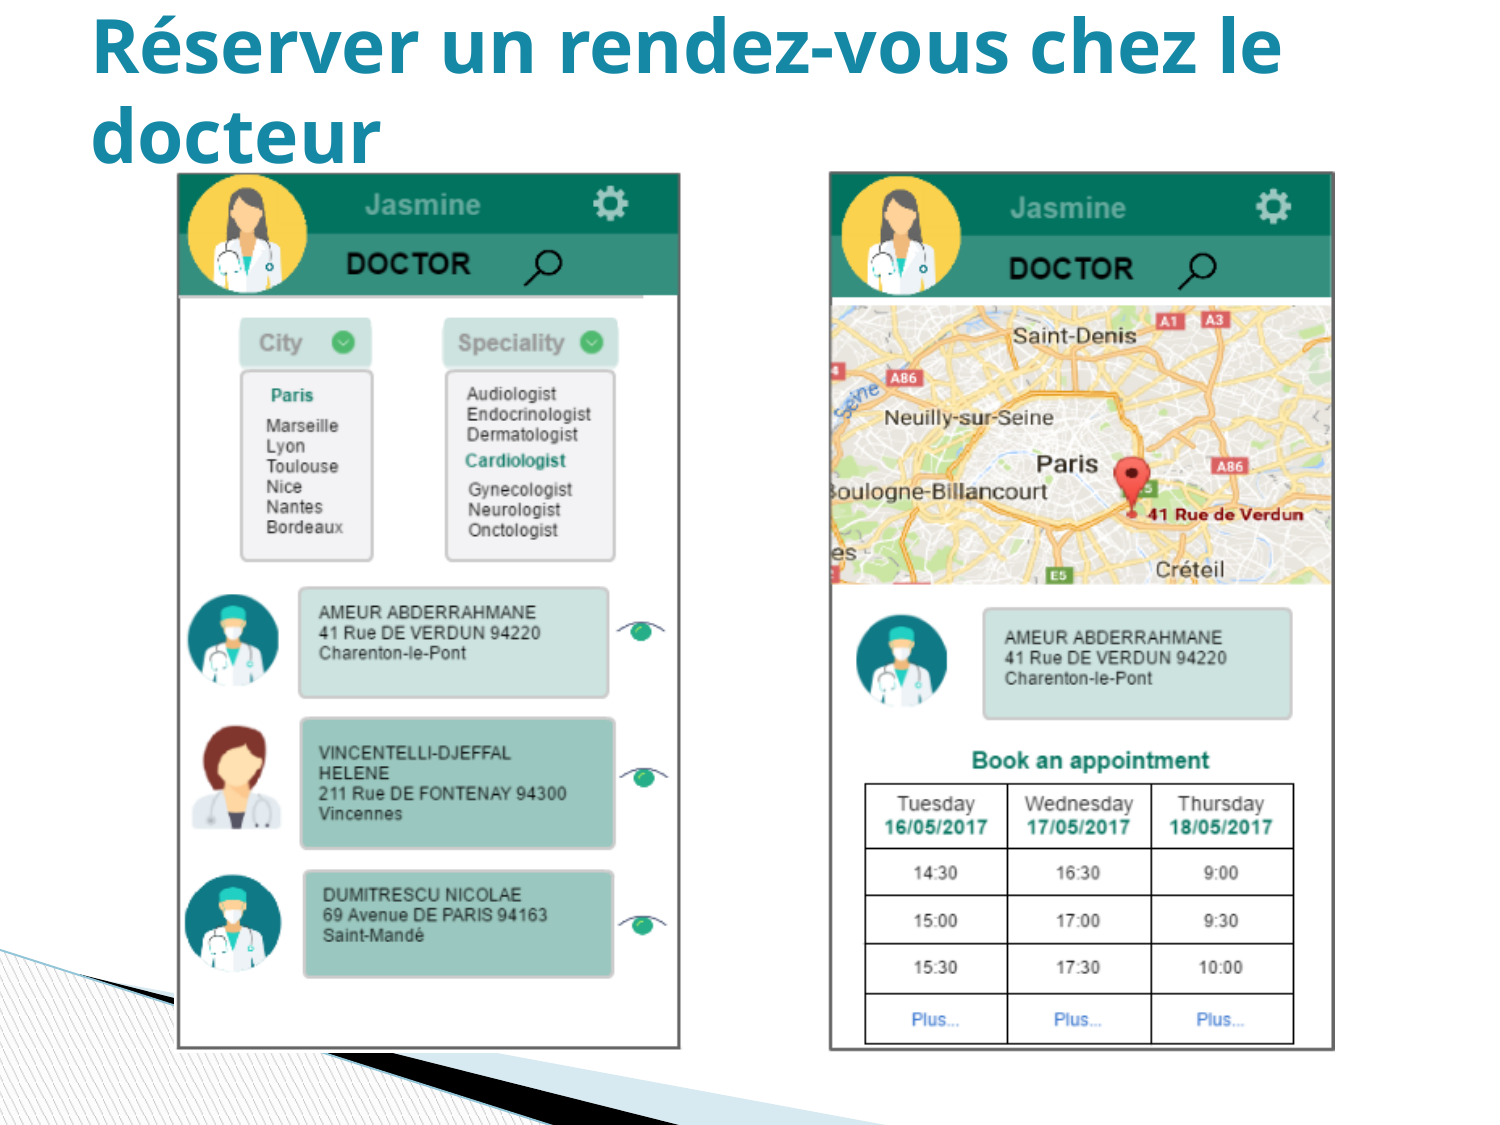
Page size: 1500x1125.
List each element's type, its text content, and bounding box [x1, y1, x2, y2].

title Réserver un rendez-vous chez le docteur [75, 0, 1425, 183]
picture [174, 169, 684, 1054]
picture [825, 169, 1335, 1053]
